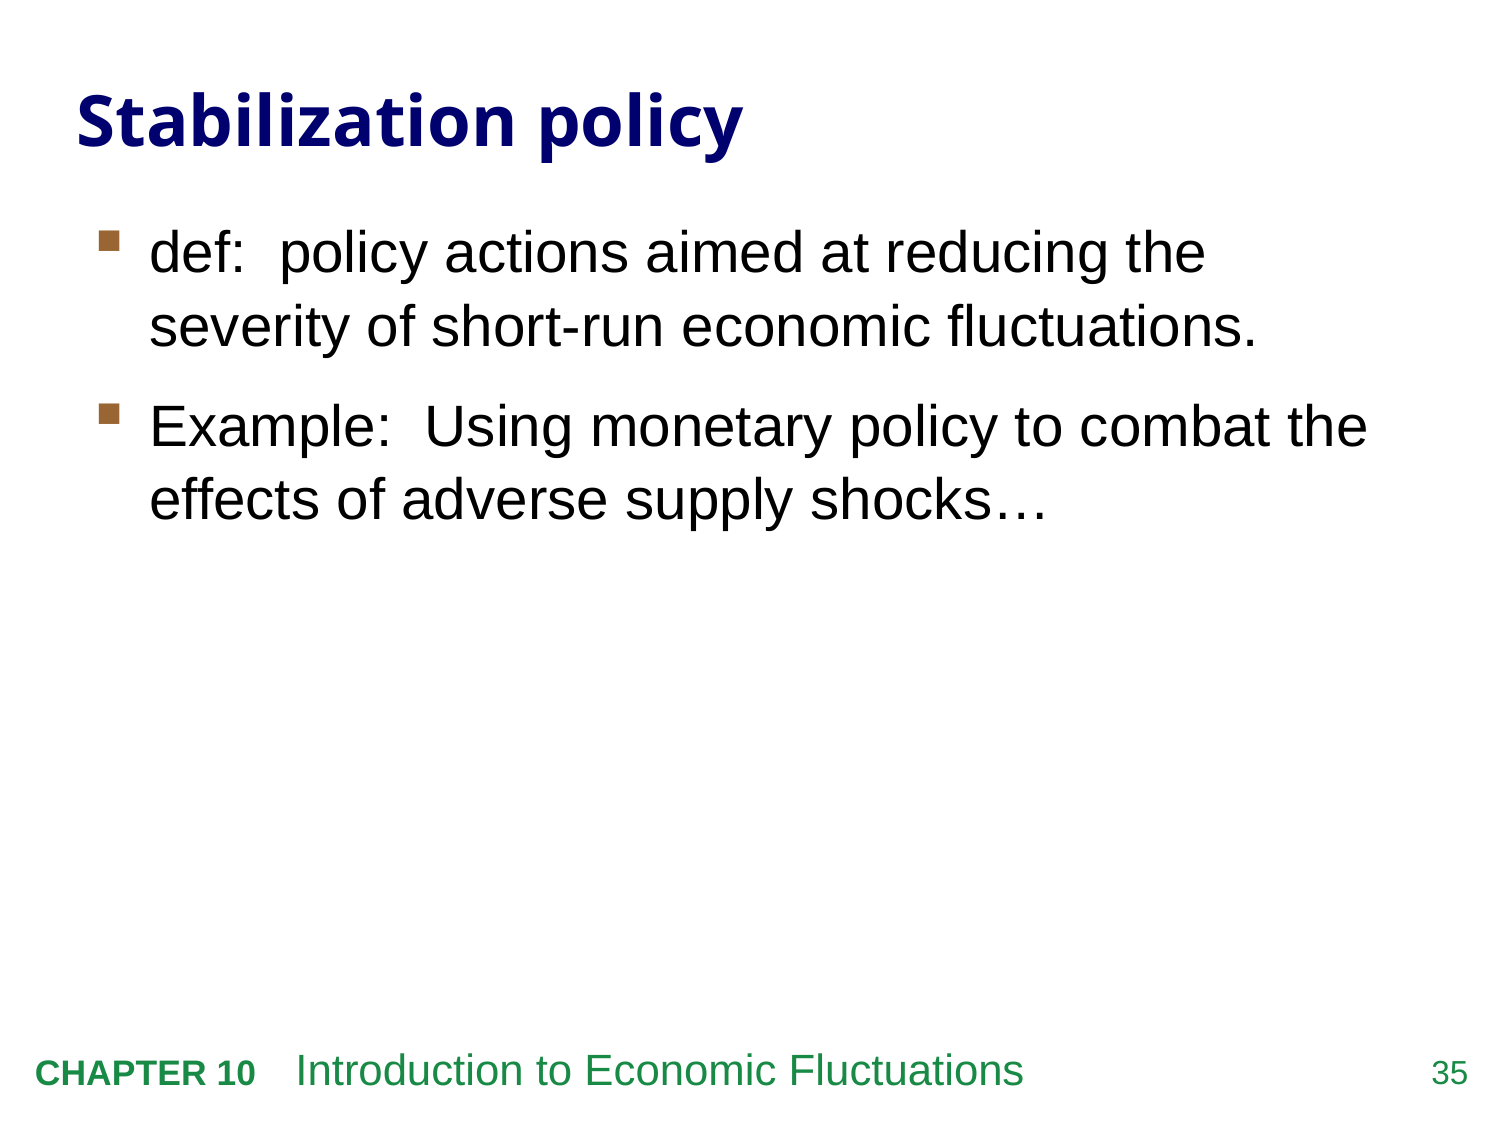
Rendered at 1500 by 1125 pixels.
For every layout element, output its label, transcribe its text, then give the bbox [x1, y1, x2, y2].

list def: policy actions aimed at reducing the severity of short-run economic fluctuations. Example: Using monetary policy to combat the effects of adverse supply shocks… [78, 203, 1425, 1005]
title Stabilization policy [76, 38, 1430, 193]
